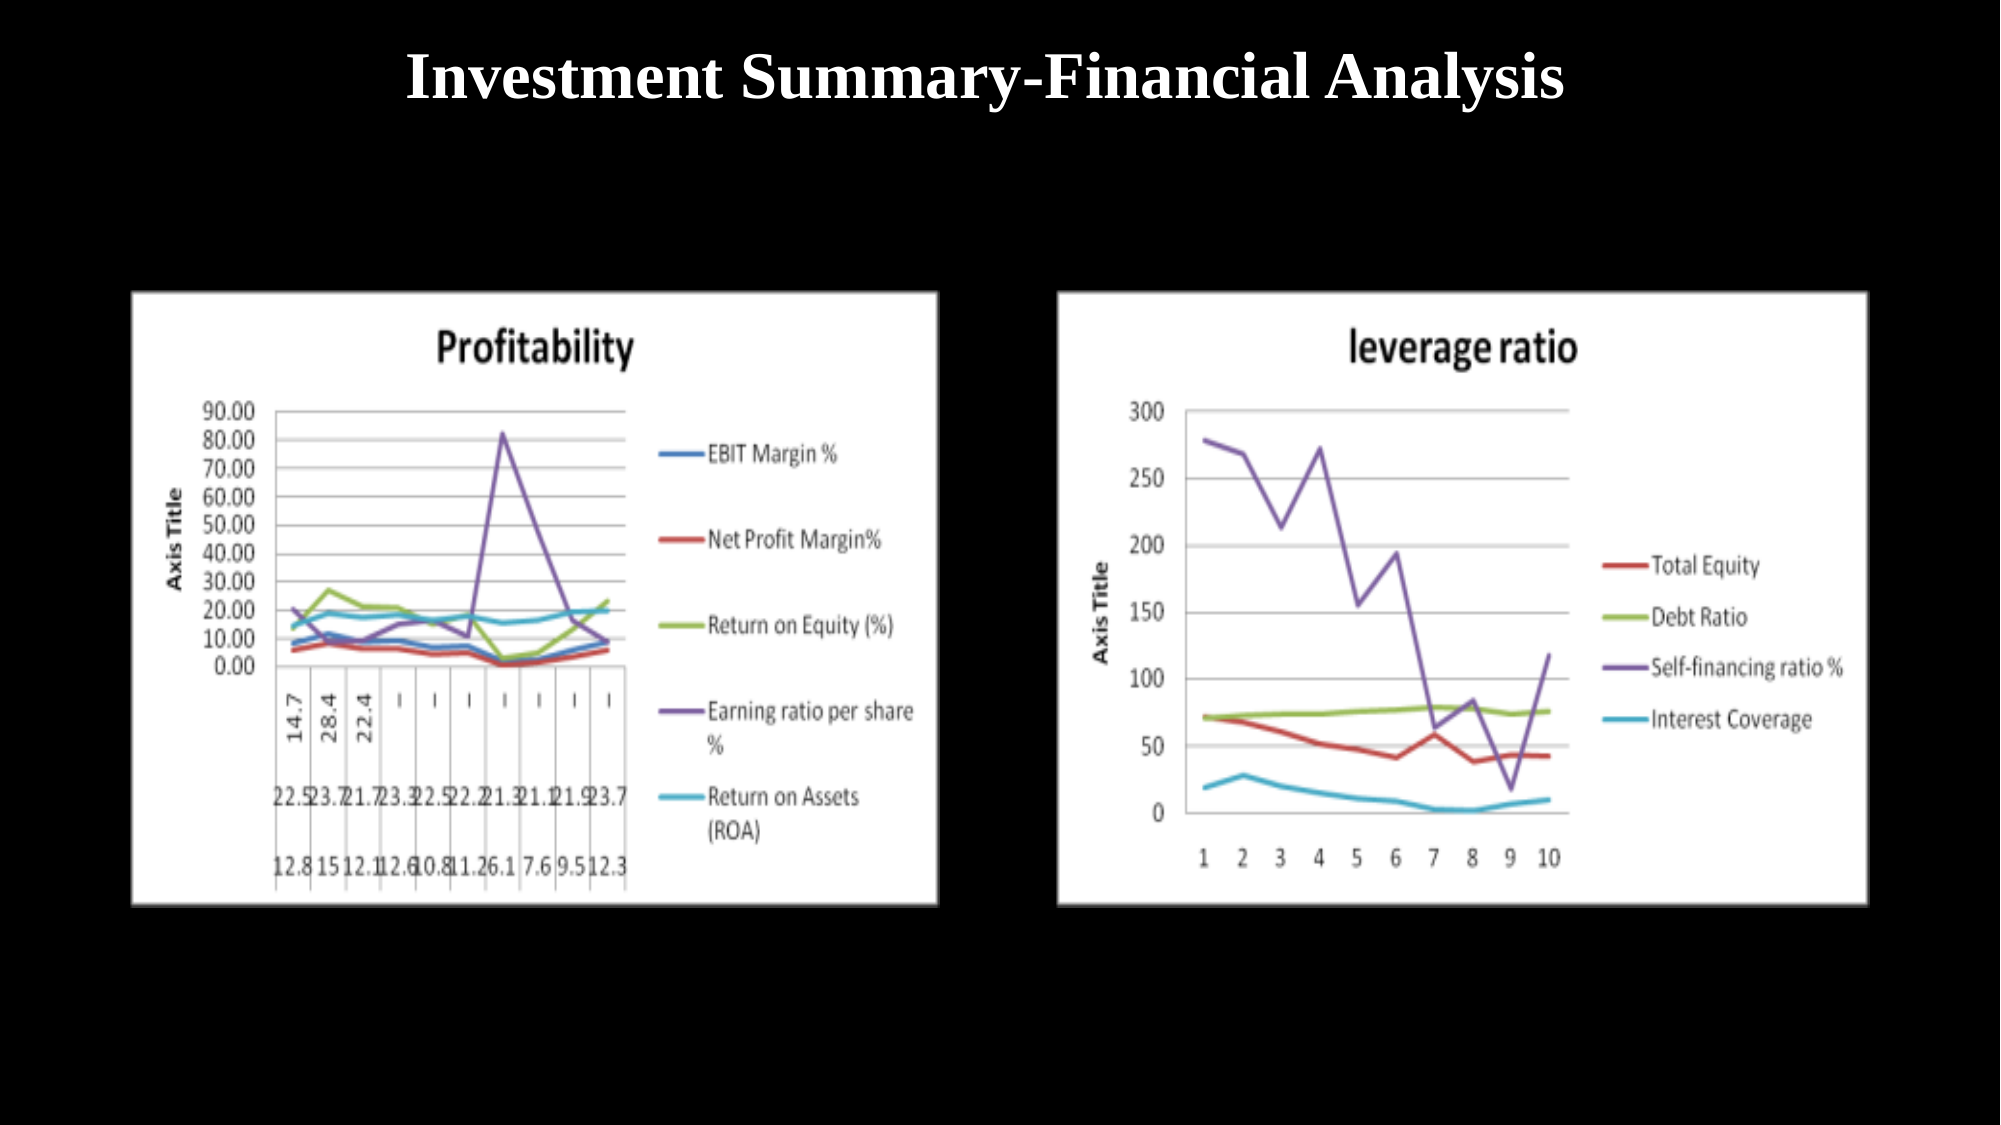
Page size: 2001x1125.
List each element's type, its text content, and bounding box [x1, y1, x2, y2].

picture [1056, 290, 1870, 908]
picture [130, 290, 940, 908]
list Investment Summary-Financial Analysis [36, 17, 1936, 137]
